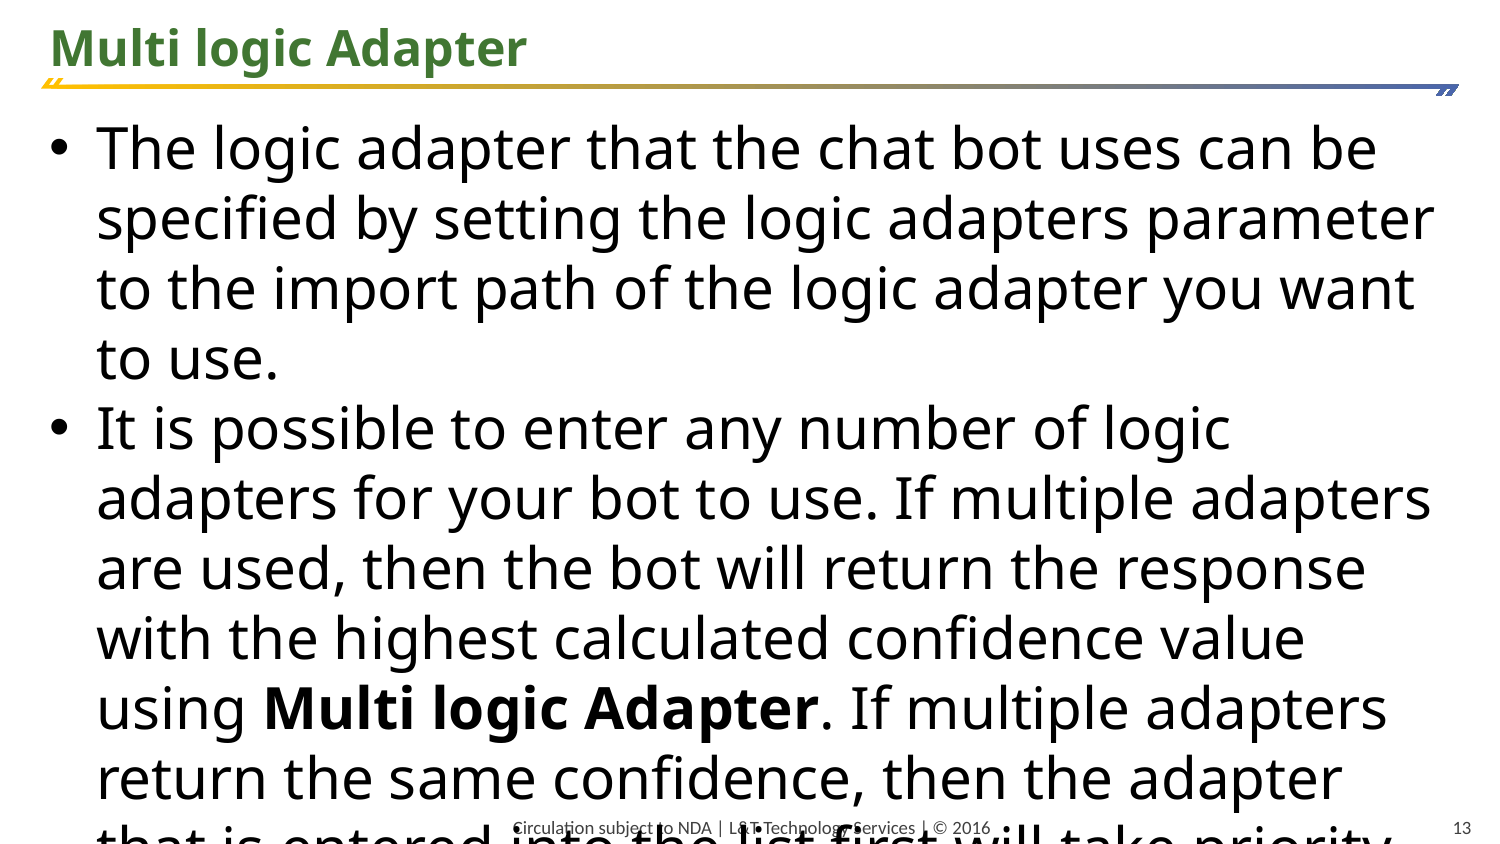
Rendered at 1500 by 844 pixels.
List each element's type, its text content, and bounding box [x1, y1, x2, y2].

text_box [52, 79, 83, 84]
text_box Multi logic Adapter [34, 18, 1500, 79]
text_box The logic adapter that the chat bot uses can be specified by setting the logic adapters parameter to the import path of the logic adapter you want to use. It is possible to enter any number of logic adapters for your bot to use. If multiple adapters are used, then the bot will return the response with the highest calculated confidence value using Multi logic Adapter. If multiple adapters return the same confidence, then the adapter that is entered into the list first will take priority. [34, 104, 1455, 844]
